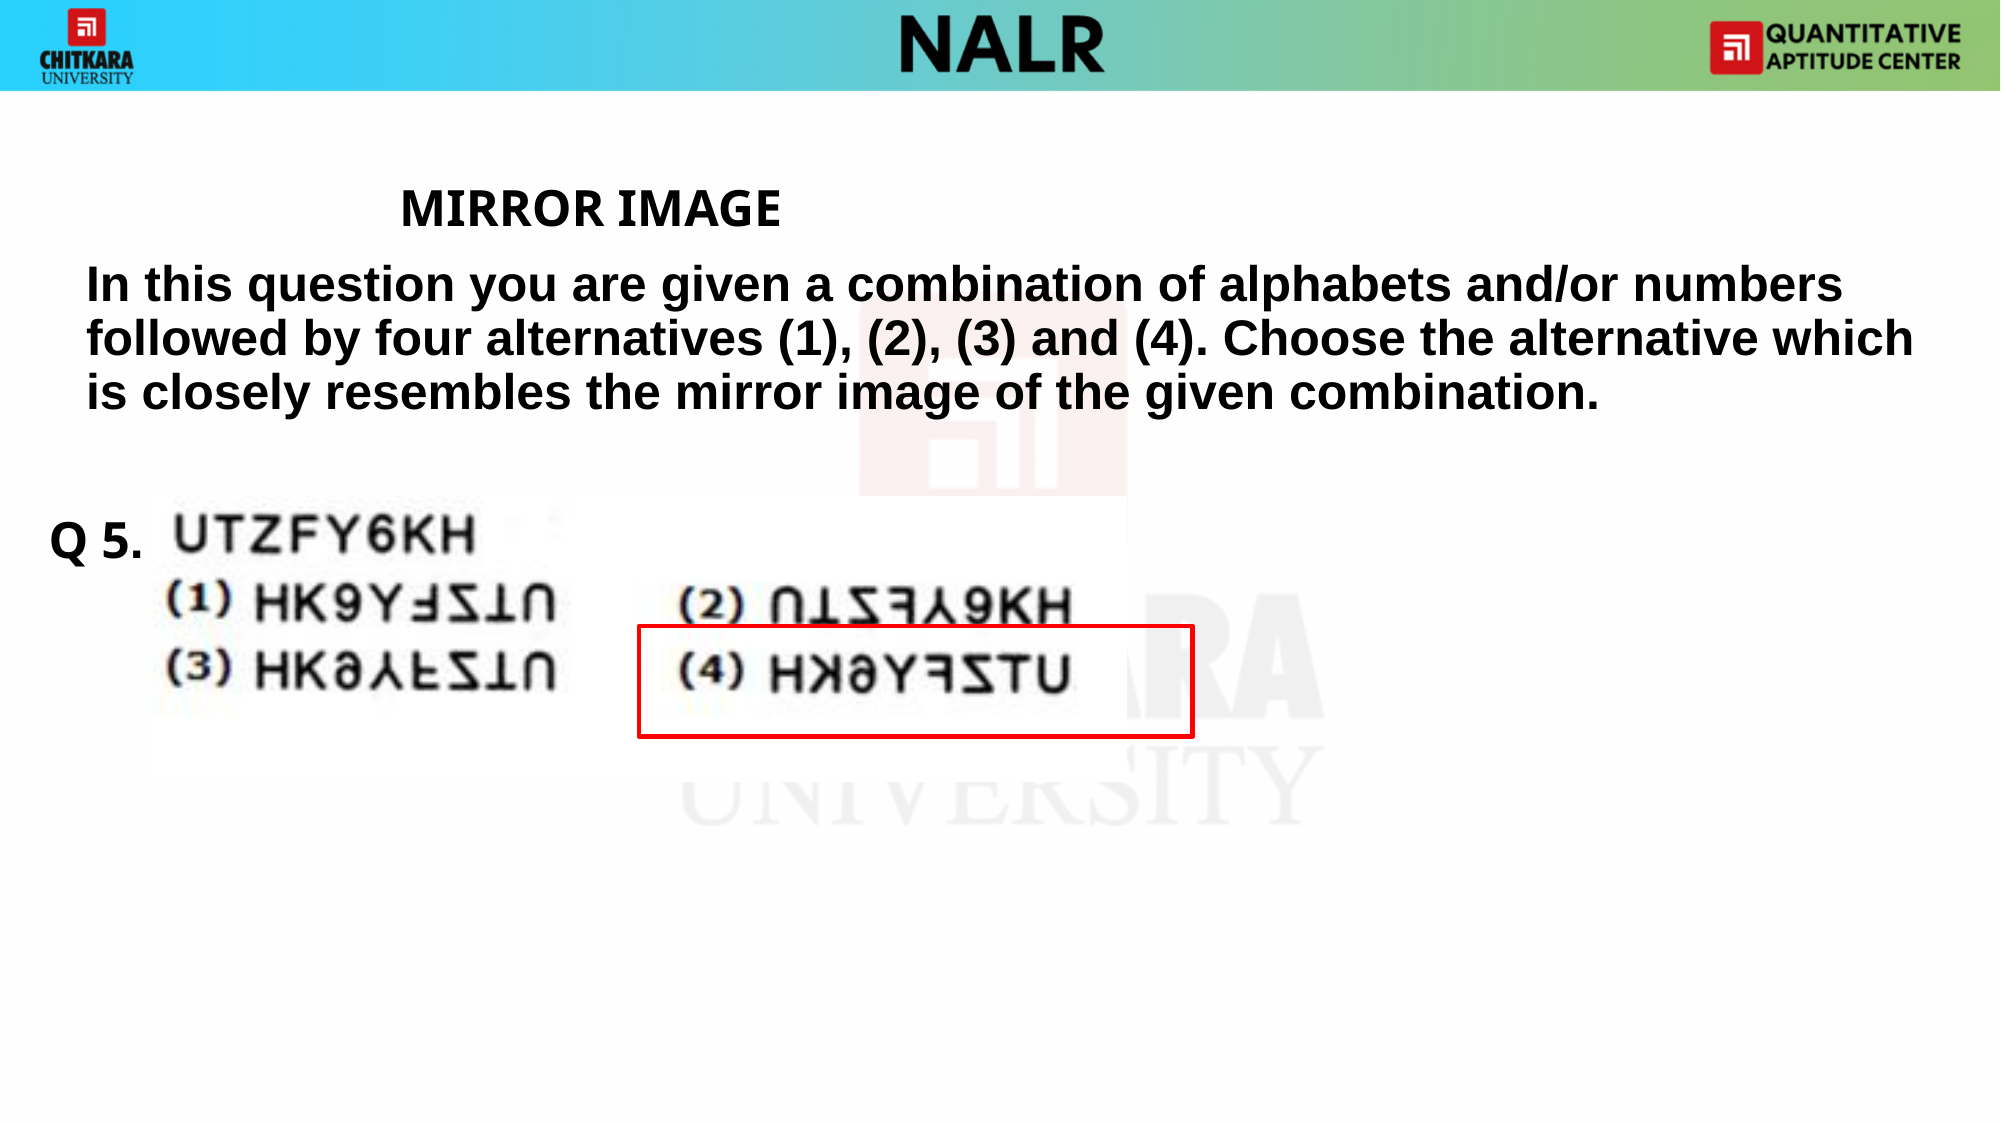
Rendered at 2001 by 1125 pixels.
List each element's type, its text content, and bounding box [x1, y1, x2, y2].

text_box [1132, 626, 1193, 737]
list MIRROR IMAGE In this question you are given a combination of alphabets and/or numbers followed by four alternatives (1), (2), (3) and (4). Choose the alternative which is closely resembles the mirror image of the given combination. Q 5. [33, 175, 1959, 1053]
picture [0, 0, 2001, 1125]
